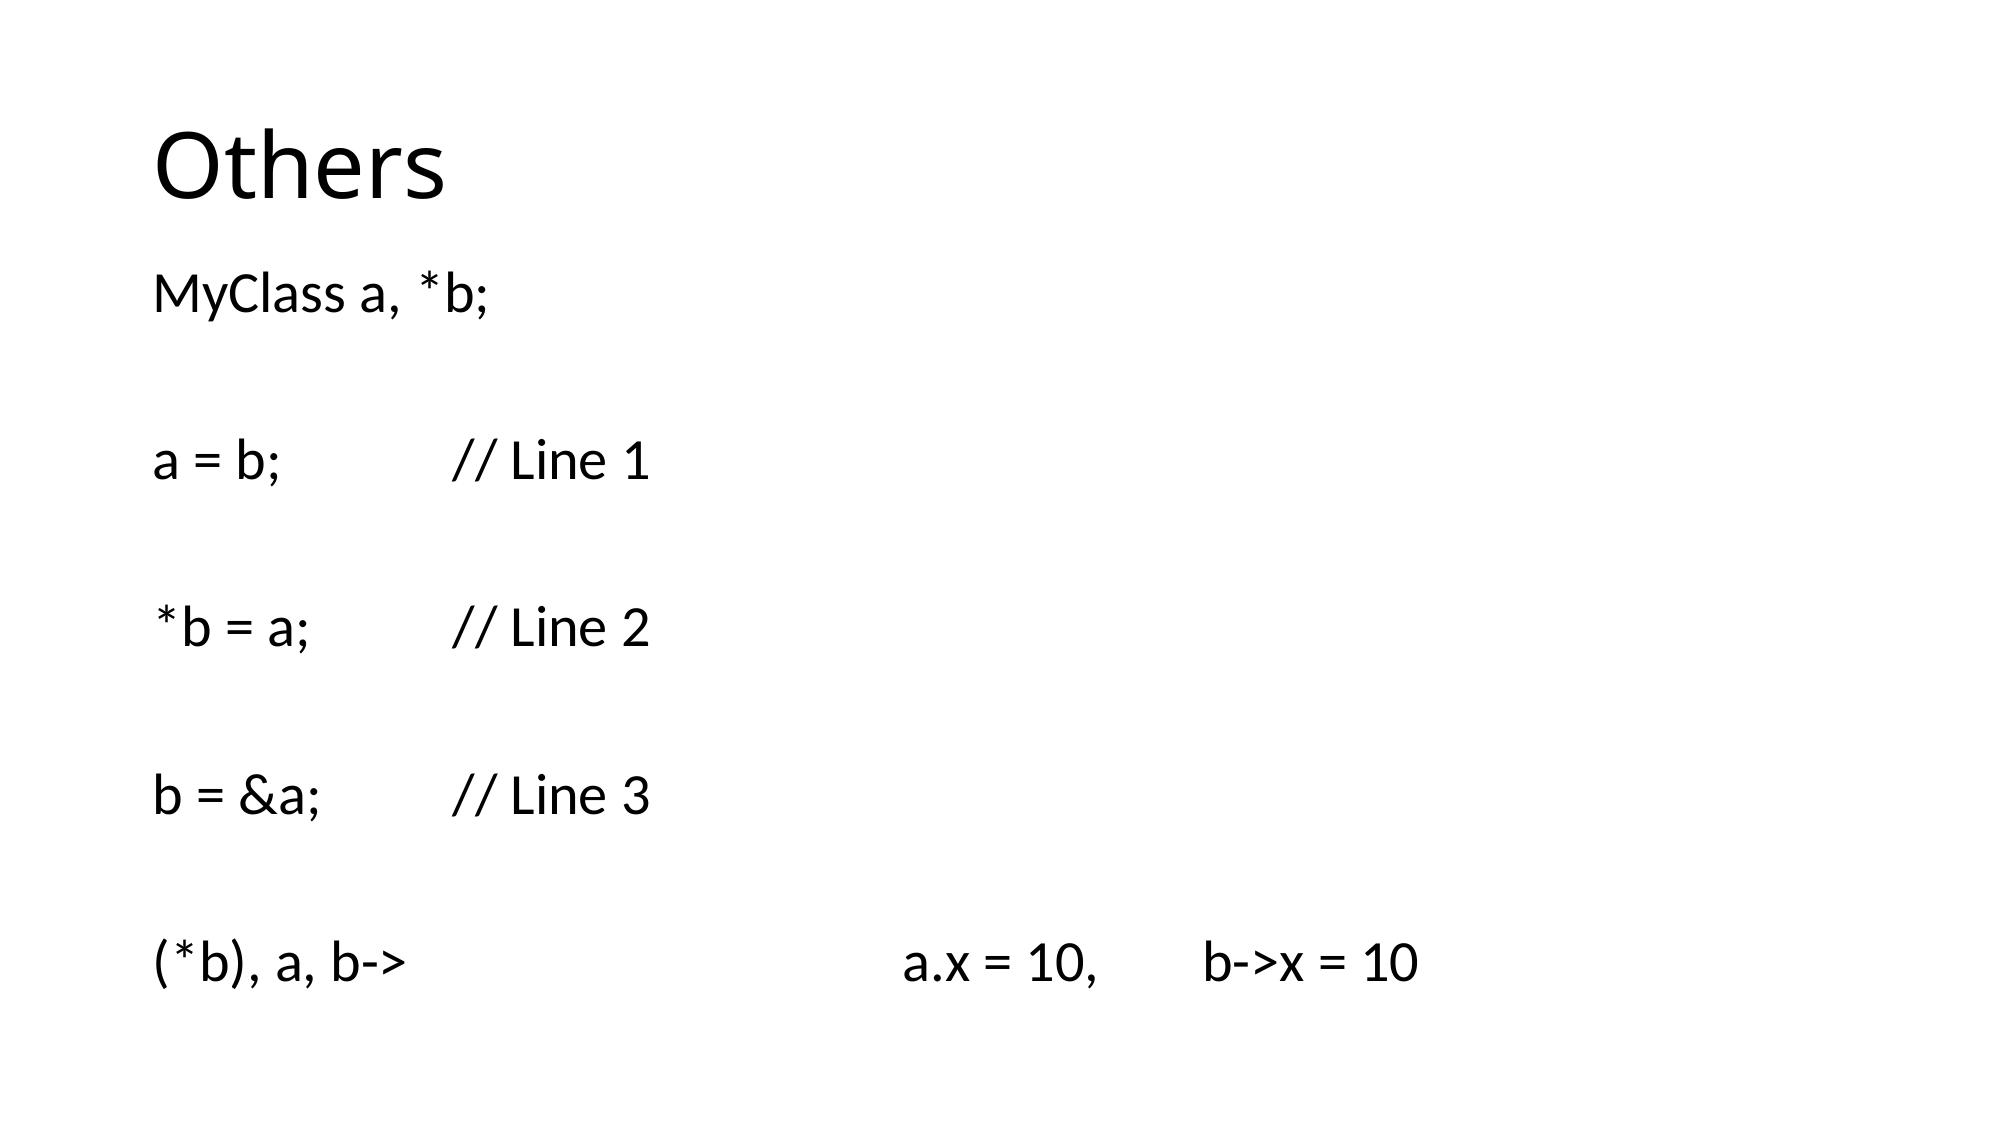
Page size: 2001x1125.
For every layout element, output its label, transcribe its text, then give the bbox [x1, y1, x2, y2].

list MyClass a, *b; a = b; // Line 1 *b = a; // Line 2 b = &a; // Line 3 (*b), a, b-> a.x = 10, b->x = 10 [137, 254, 1863, 1014]
title Others [137, 59, 1863, 254]
